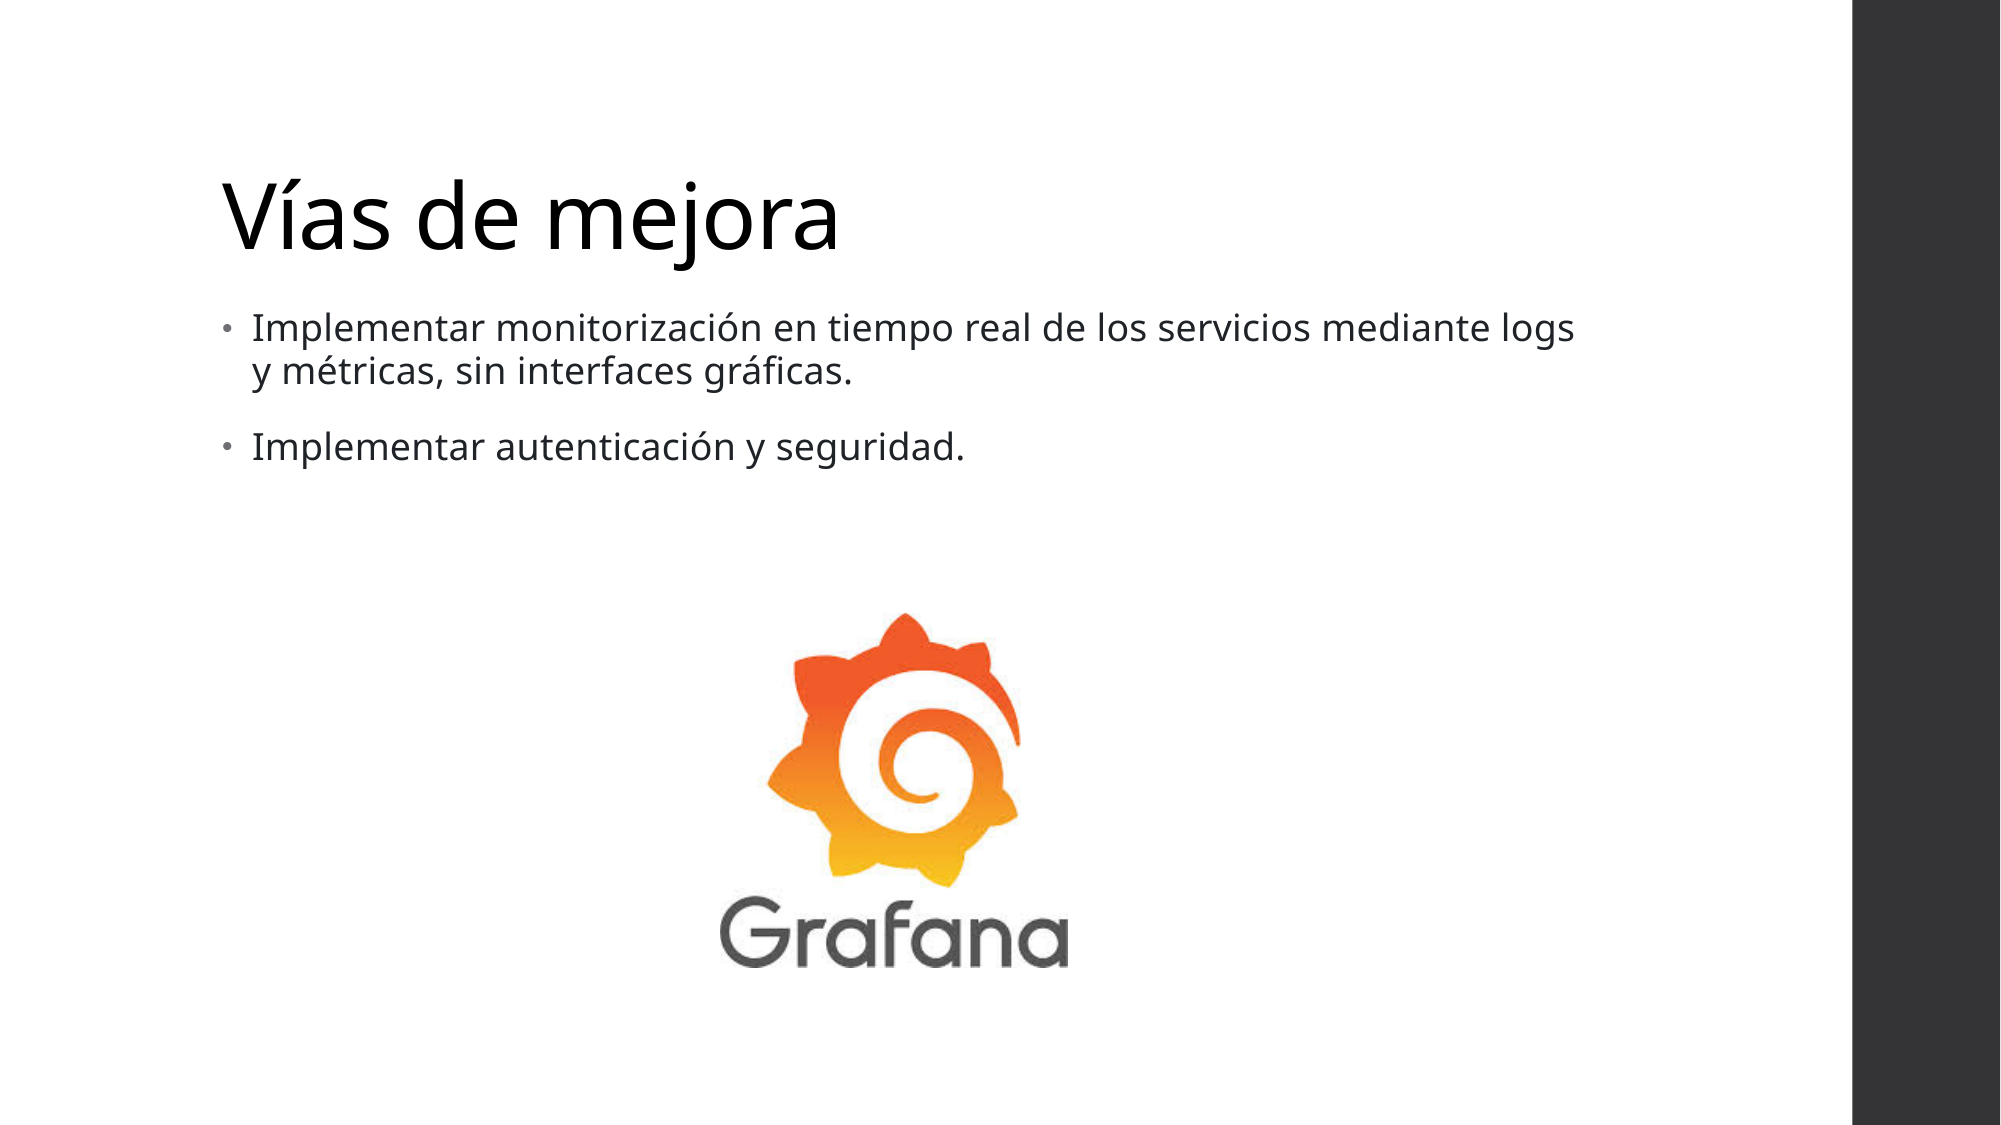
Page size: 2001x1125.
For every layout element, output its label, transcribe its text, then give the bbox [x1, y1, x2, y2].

list Implementar monitorización en tiempo real de los servicios mediante logs y métricas, sin interfaces gráficas. Implementar autenticación y seguridad. [206, 299, 1617, 1014]
picture [719, 612, 1068, 969]
title Vías de mejora [206, 60, 1797, 278]
